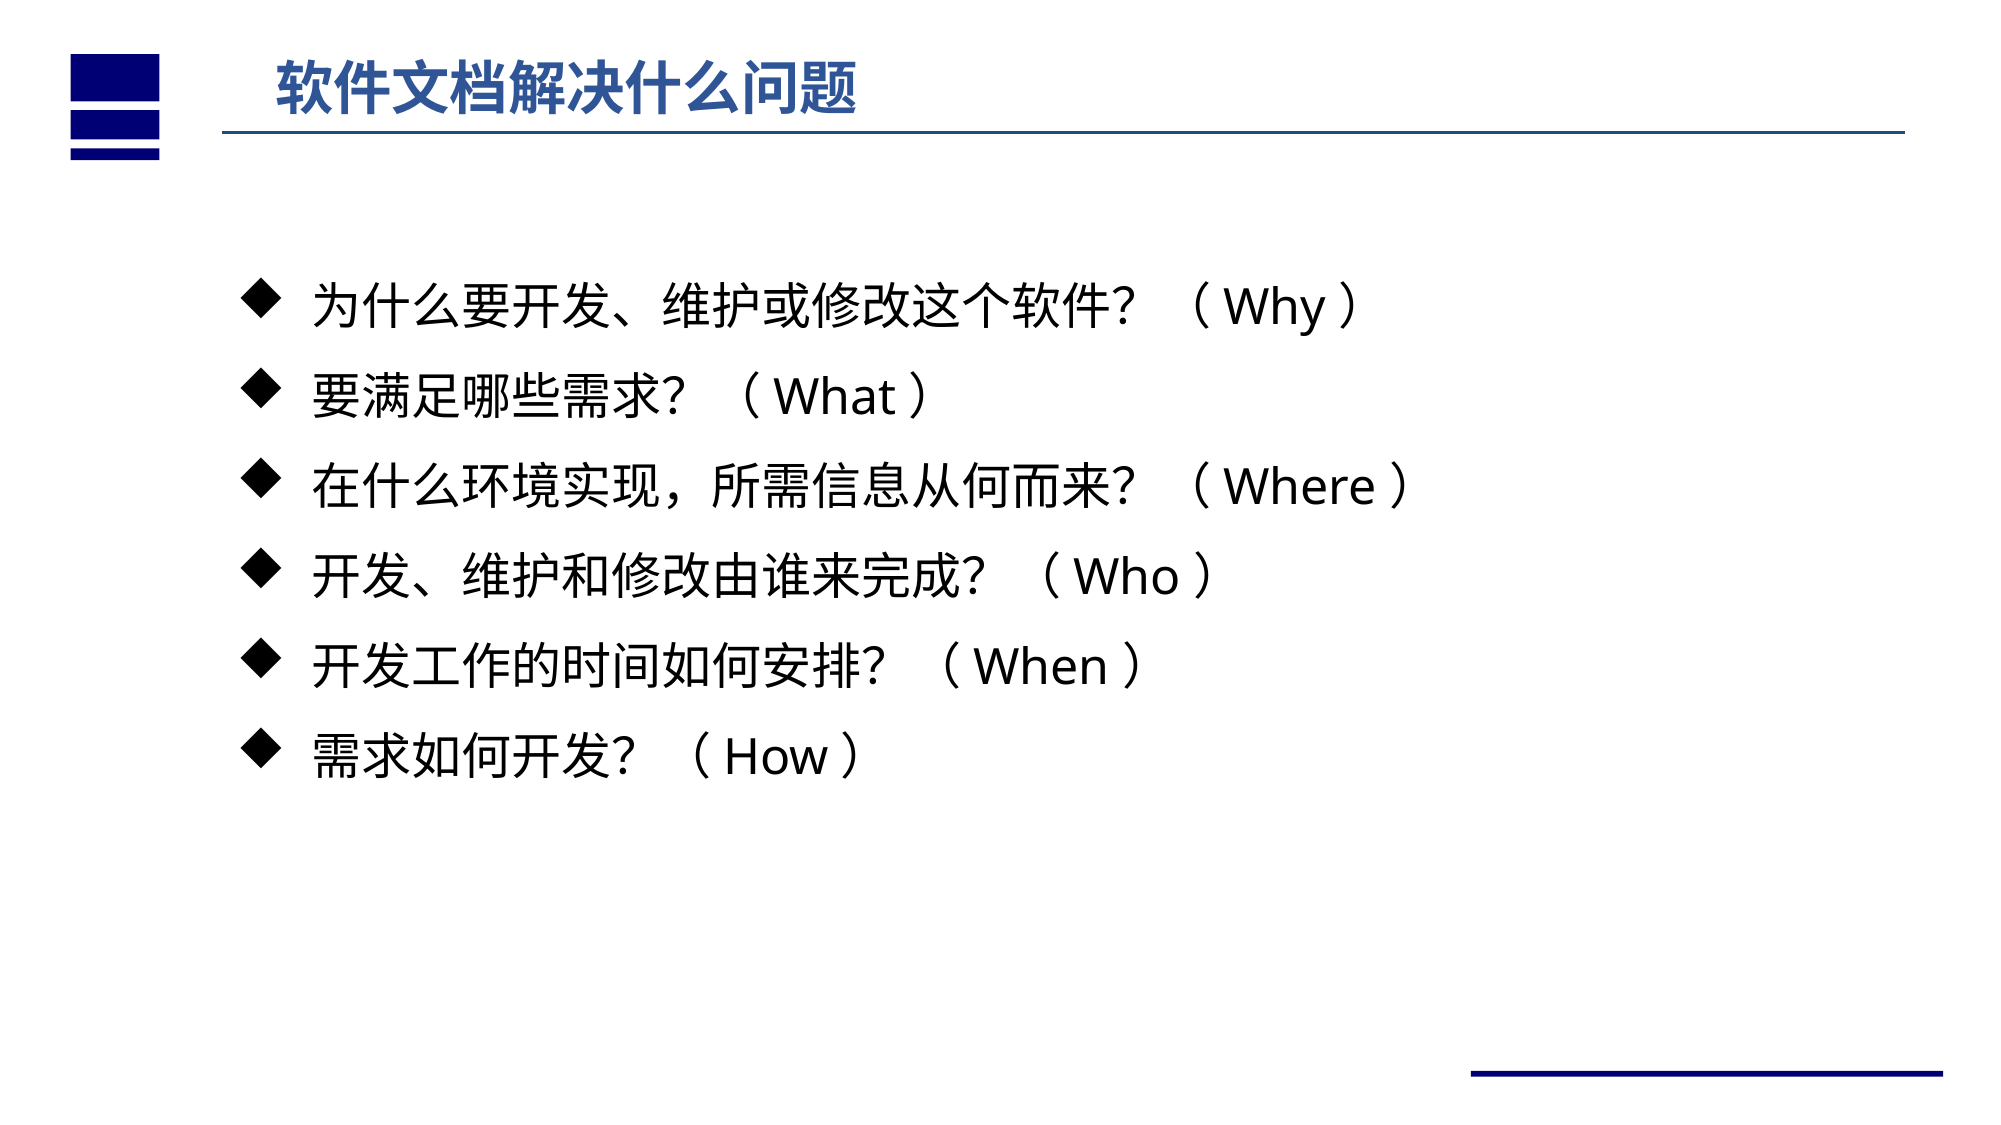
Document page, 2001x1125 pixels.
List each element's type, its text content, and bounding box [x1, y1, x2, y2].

text_box 为什么要开发、维护或修改这个软件？（Why） 要满足哪些需求？（What） 在什么环境实现，所需信息从何而来？（Where） 开发、维护和修改由谁来完成？（Who） 开发工作的时间如何安排？（When） 需求如何开发？（How） [221, 237, 1806, 882]
text_box 软件文档解决什么问题 [260, 43, 952, 129]
